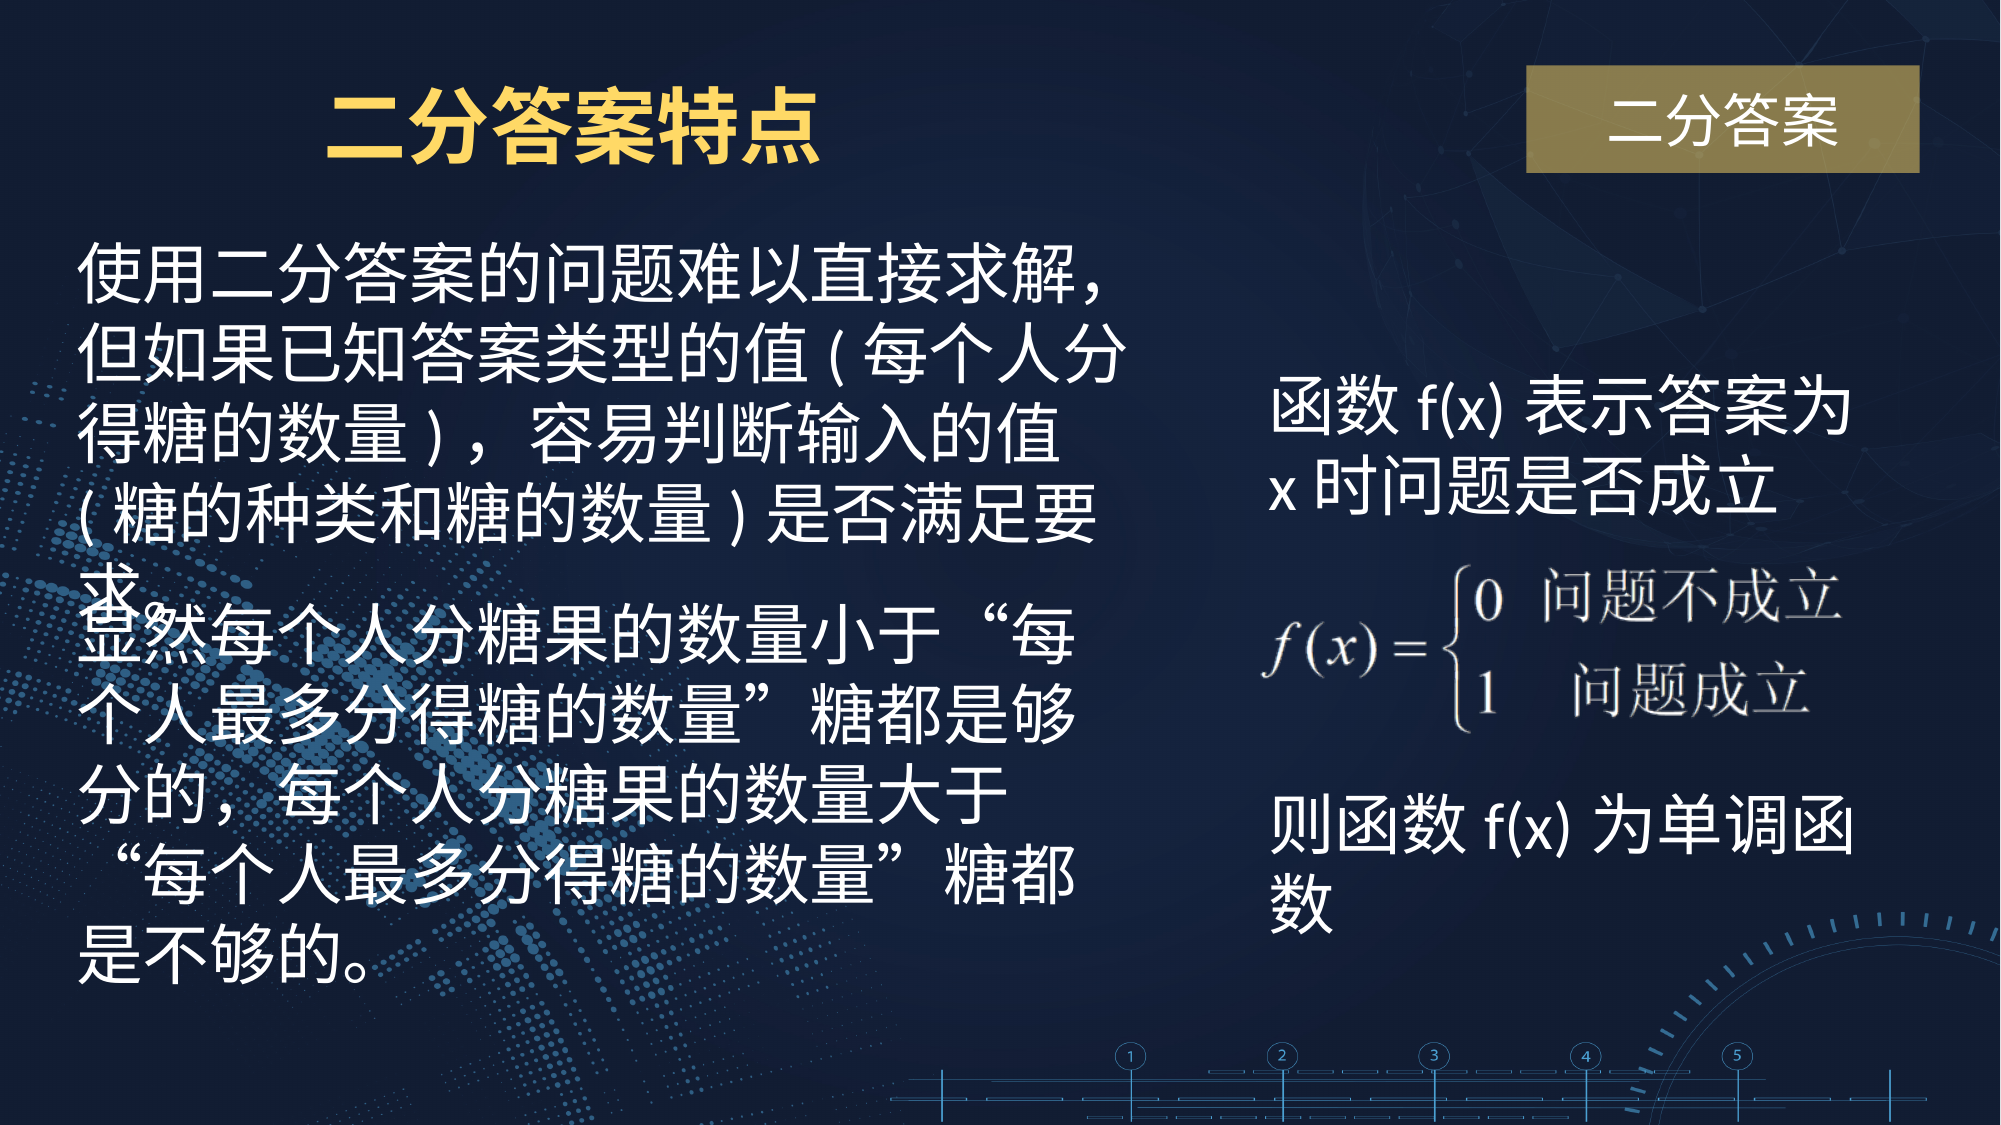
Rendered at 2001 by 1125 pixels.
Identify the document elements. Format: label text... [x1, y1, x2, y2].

text_box 显然每个人分糖果的数量小于“每个人最多分得糖的数量”糖都是够分的，每个人分糖果的数量大于“每个人最多分得糖的数量”糖都是不够的。 [61, 585, 1125, 1001]
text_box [1253, 356, 1920, 872]
text_box 二分答案 [1526, 65, 1920, 173]
text_box 二分答案特点 [308, 66, 839, 182]
picture [0, 0, 2001, 1125]
text_box 使用二分答案的问题难以直接求解，但如果已知答案类型的值(每个人分得糖的数量)，容易判断输入的值(糖的种类和糖的数量)是否满足要求。 [61, 224, 1172, 639]
